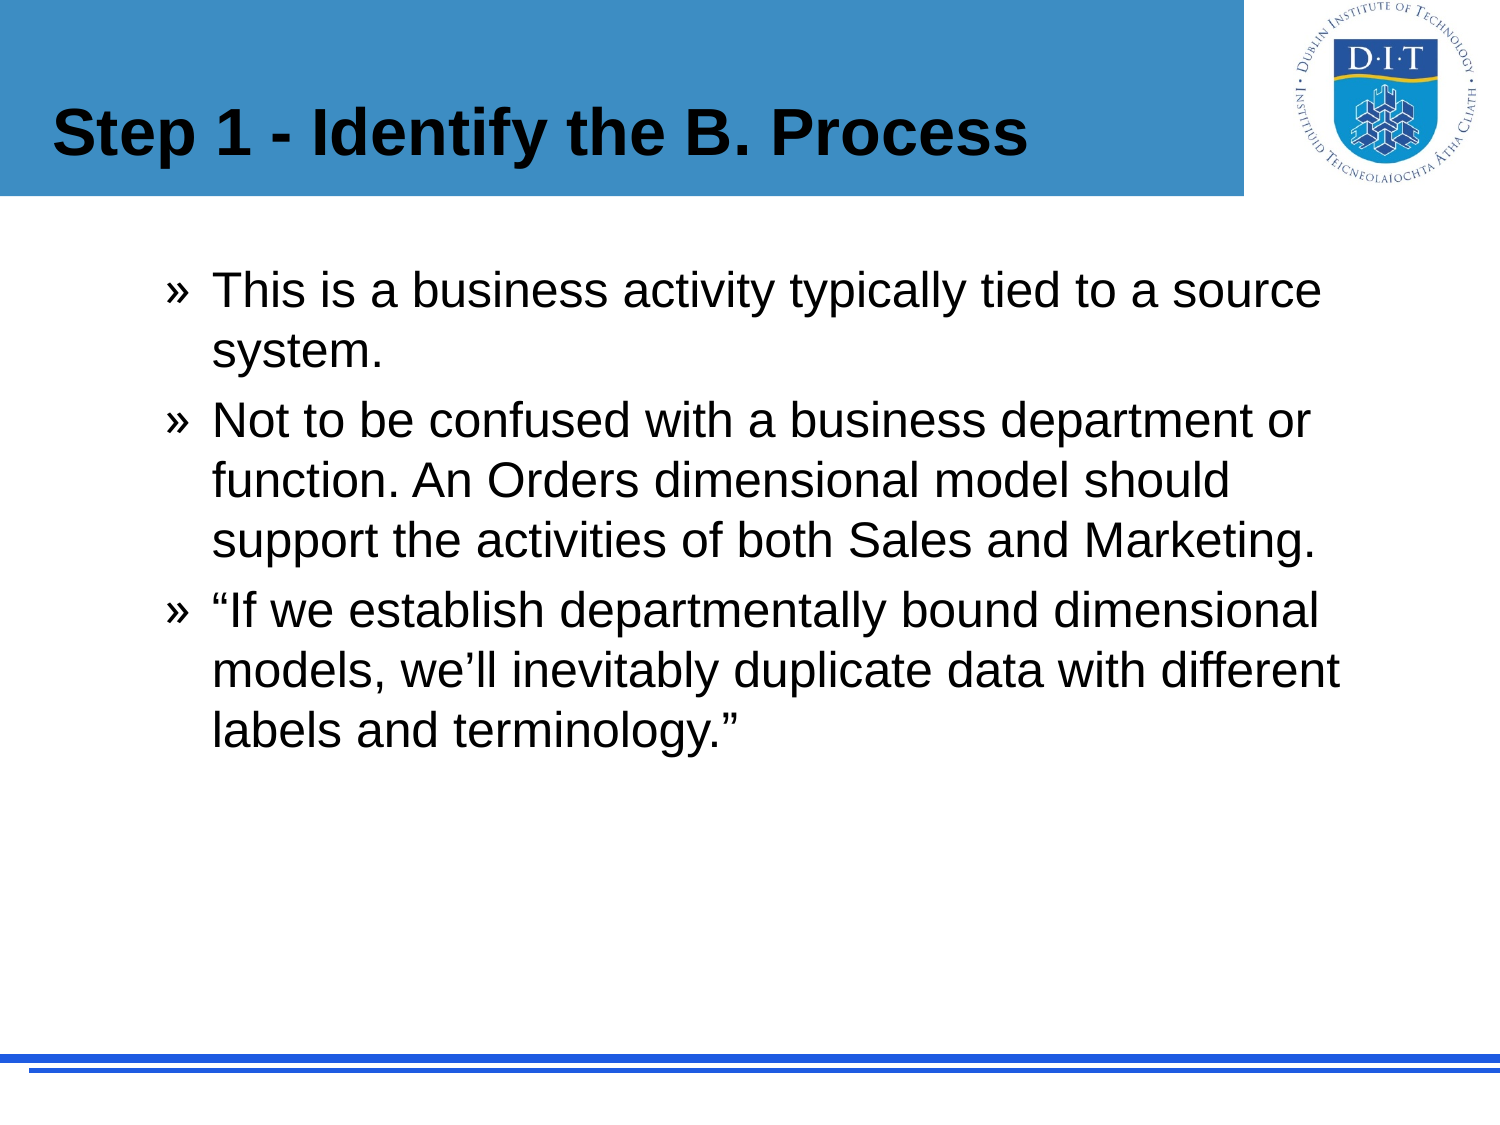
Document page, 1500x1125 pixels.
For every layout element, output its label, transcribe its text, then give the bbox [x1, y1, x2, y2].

list This is a business activity typically tied to a source system. Not to be confused with a business department or function. An Orders dimensional model should support the activities of both Sales and Marketing. “If we establish departmentally bound dimensional models, we’ll inevitably duplicate data with different labels and terminology.” [74, 249, 1426, 1051]
title Step 1 - Identify the B. Process [37, 25, 1500, 232]
picture [1293, 0, 1478, 25]
